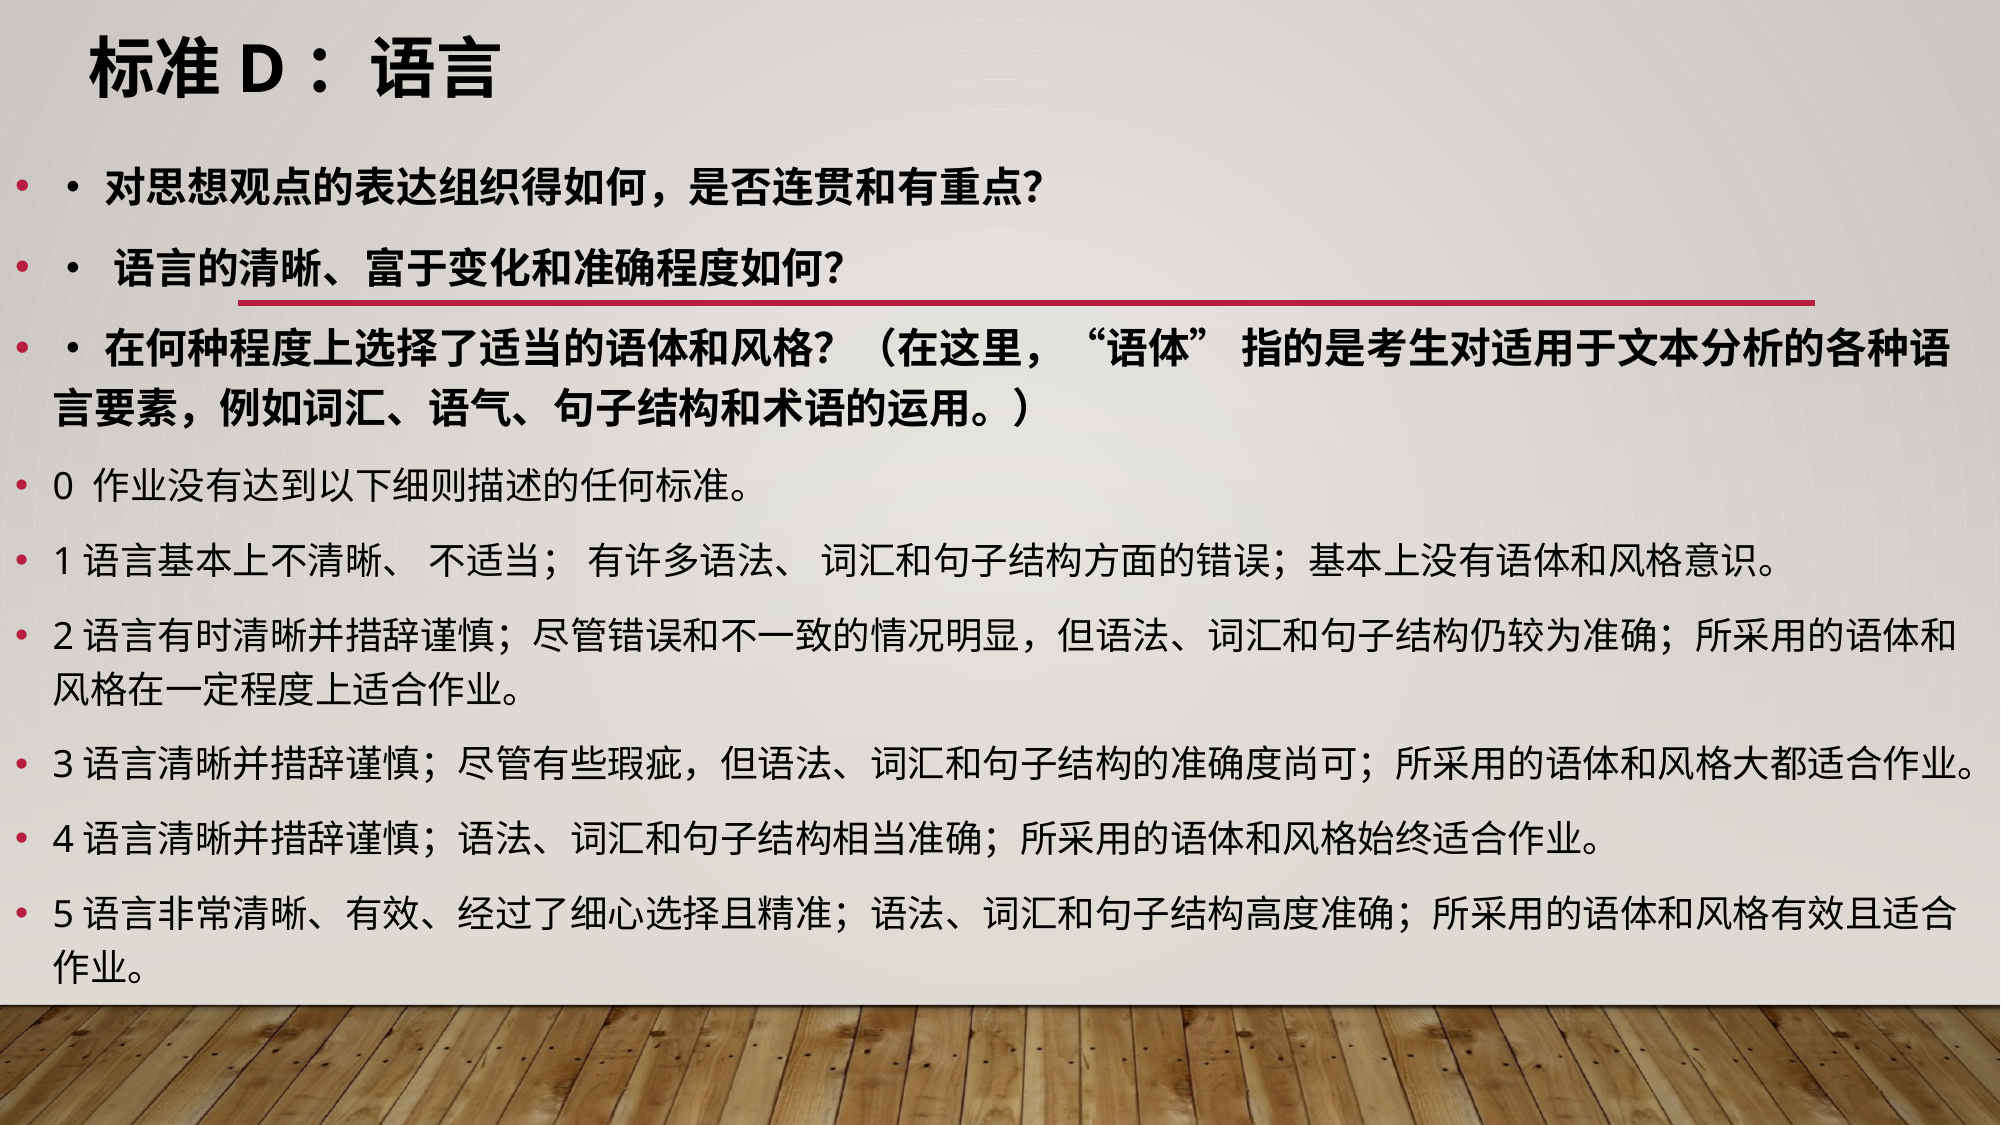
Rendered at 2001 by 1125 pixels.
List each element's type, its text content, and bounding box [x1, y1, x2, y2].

list •对思想观点的表达组织得如何，是否连贯和有重点？ • 语言的清晰、富于变化和准确程度如何？ •在何种程度上选择了适当的语体和风格？（在这里，“语体” 指的是考生对适用于文本分析的各种语言要素，例如词汇、语气、句子结构和术语的运用。） 0 作业没有达到以下细则描述的任何标准。 1语言基本上不清晰、 不适当； 有许多语法、 词汇和句子结构方面的错误；基本上没有语体和风格意识。 2语言有时清晰并措辞谨慎；尽管错误和不一致的情况明显，但语法、词汇和句子结构仍较为准确；所采用的语体和风格在一定程度上适合作业。 3语言清晰并措辞谨慎；尽管有些瑕疵，但语法、词汇和句子结构的准确度尚可；所采用的语体和风格大都适合作业。 4语言清晰并措辞谨慎；语法、词汇和句子结构相当准确；所采用的语体和风格始终适合作业。 5语言非常清晰、有效、经过了细心选择且精准；语法、词汇和句子结构高度准确；所采用的语体和风格有效且适合作业。 [0, 143, 2000, 981]
title 标准D：语言 [73, 27, 579, 143]
picture [0, 1005, 2000, 1125]
